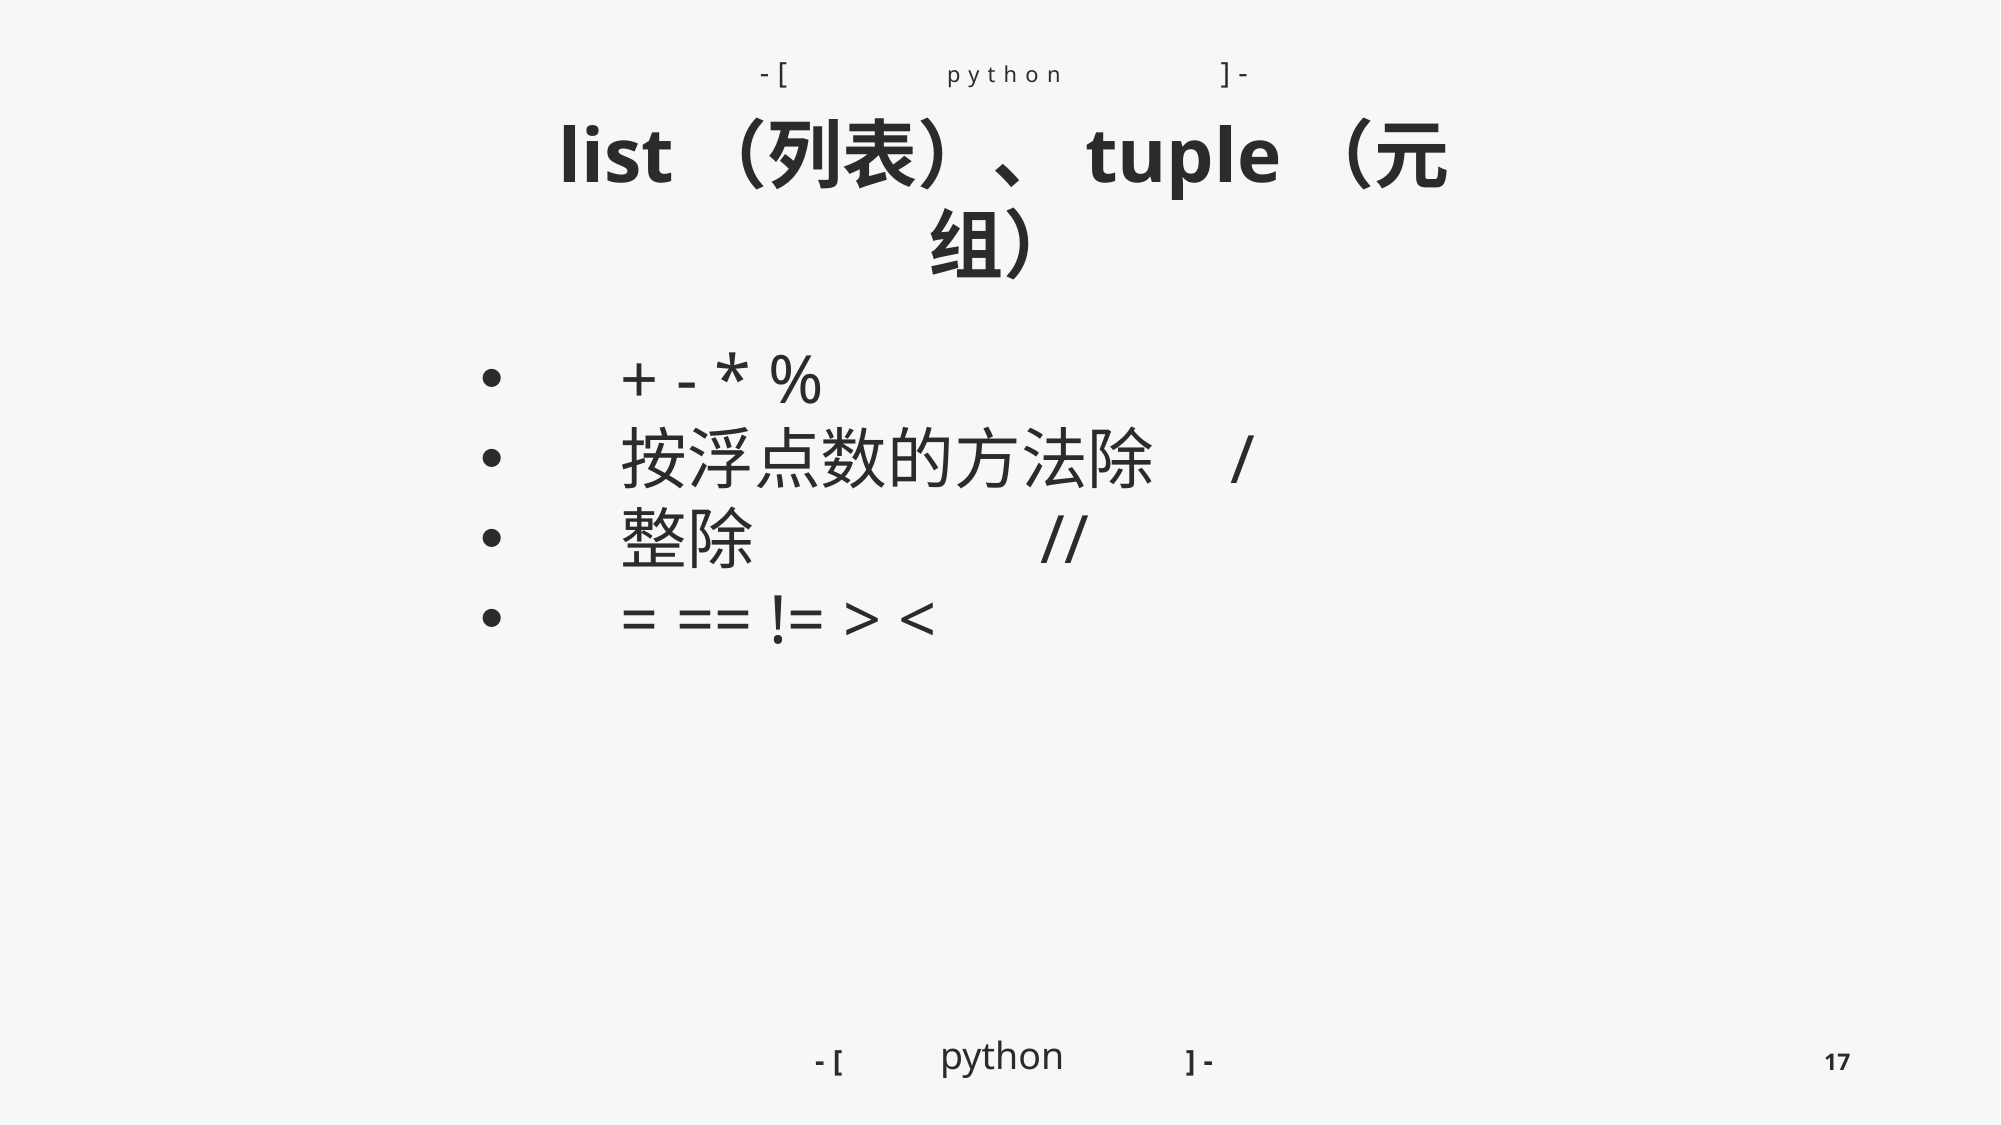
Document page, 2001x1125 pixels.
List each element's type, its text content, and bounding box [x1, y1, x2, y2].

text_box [500, 46, 1508, 207]
text_box + - * % 按浮点数的方法除 / 整除 // = == != > < [465, 329, 1748, 745]
